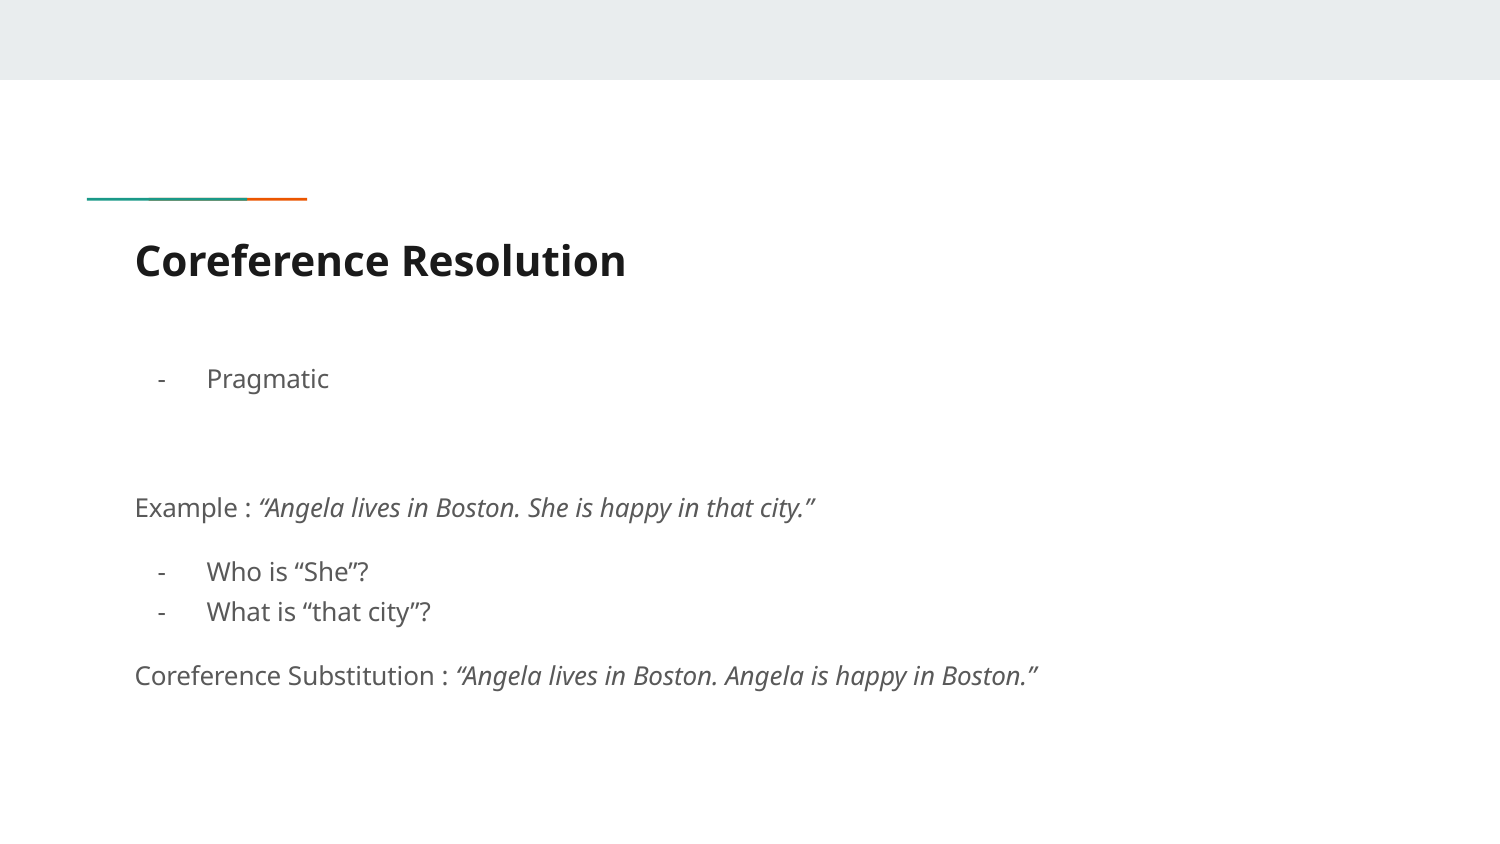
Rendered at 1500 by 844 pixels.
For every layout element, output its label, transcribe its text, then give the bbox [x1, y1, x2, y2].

title Coreference Resolution [119, 216, 1381, 305]
list Pragmatic Example : “Angela lives in Boston. She is happy in that city.” Who is “She”? What is “that city”? Coreference Substitution : “Angela lives in Boston. Angela is happy in Boston.” [119, 341, 1381, 712]
